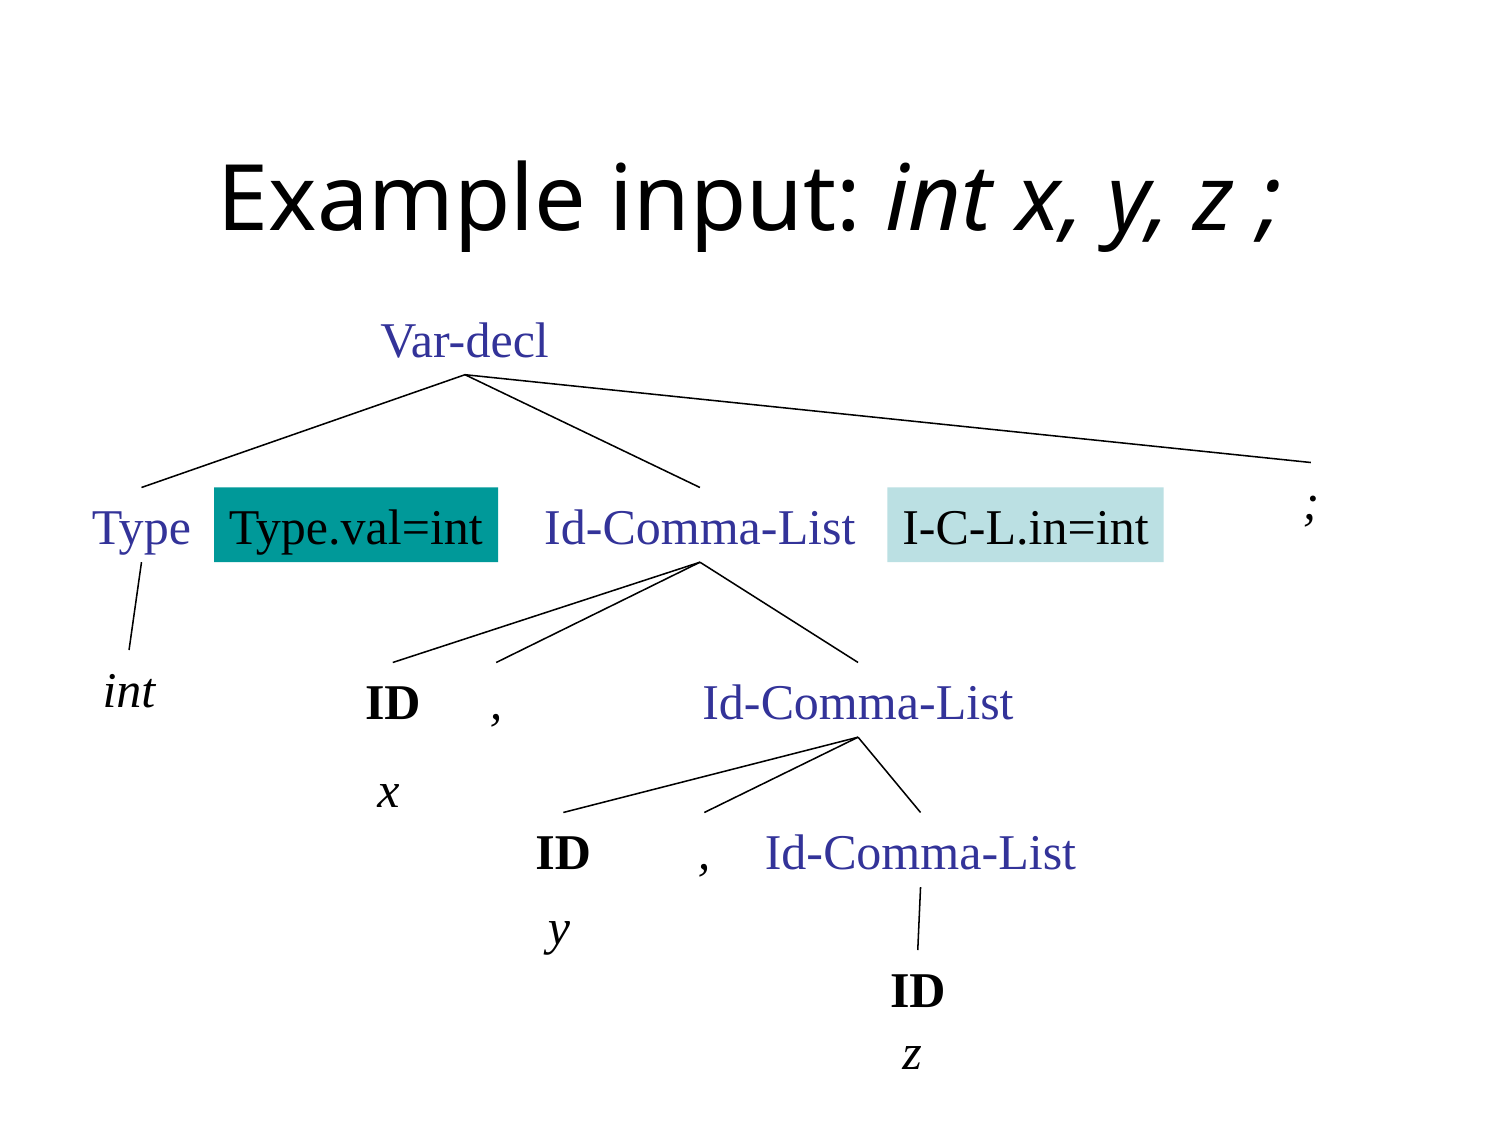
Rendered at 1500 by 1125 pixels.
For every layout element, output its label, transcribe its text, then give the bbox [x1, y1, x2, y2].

title Example input: int x, y, z ; [112, 99, 1388, 288]
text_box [74, 299, 1335, 1088]
